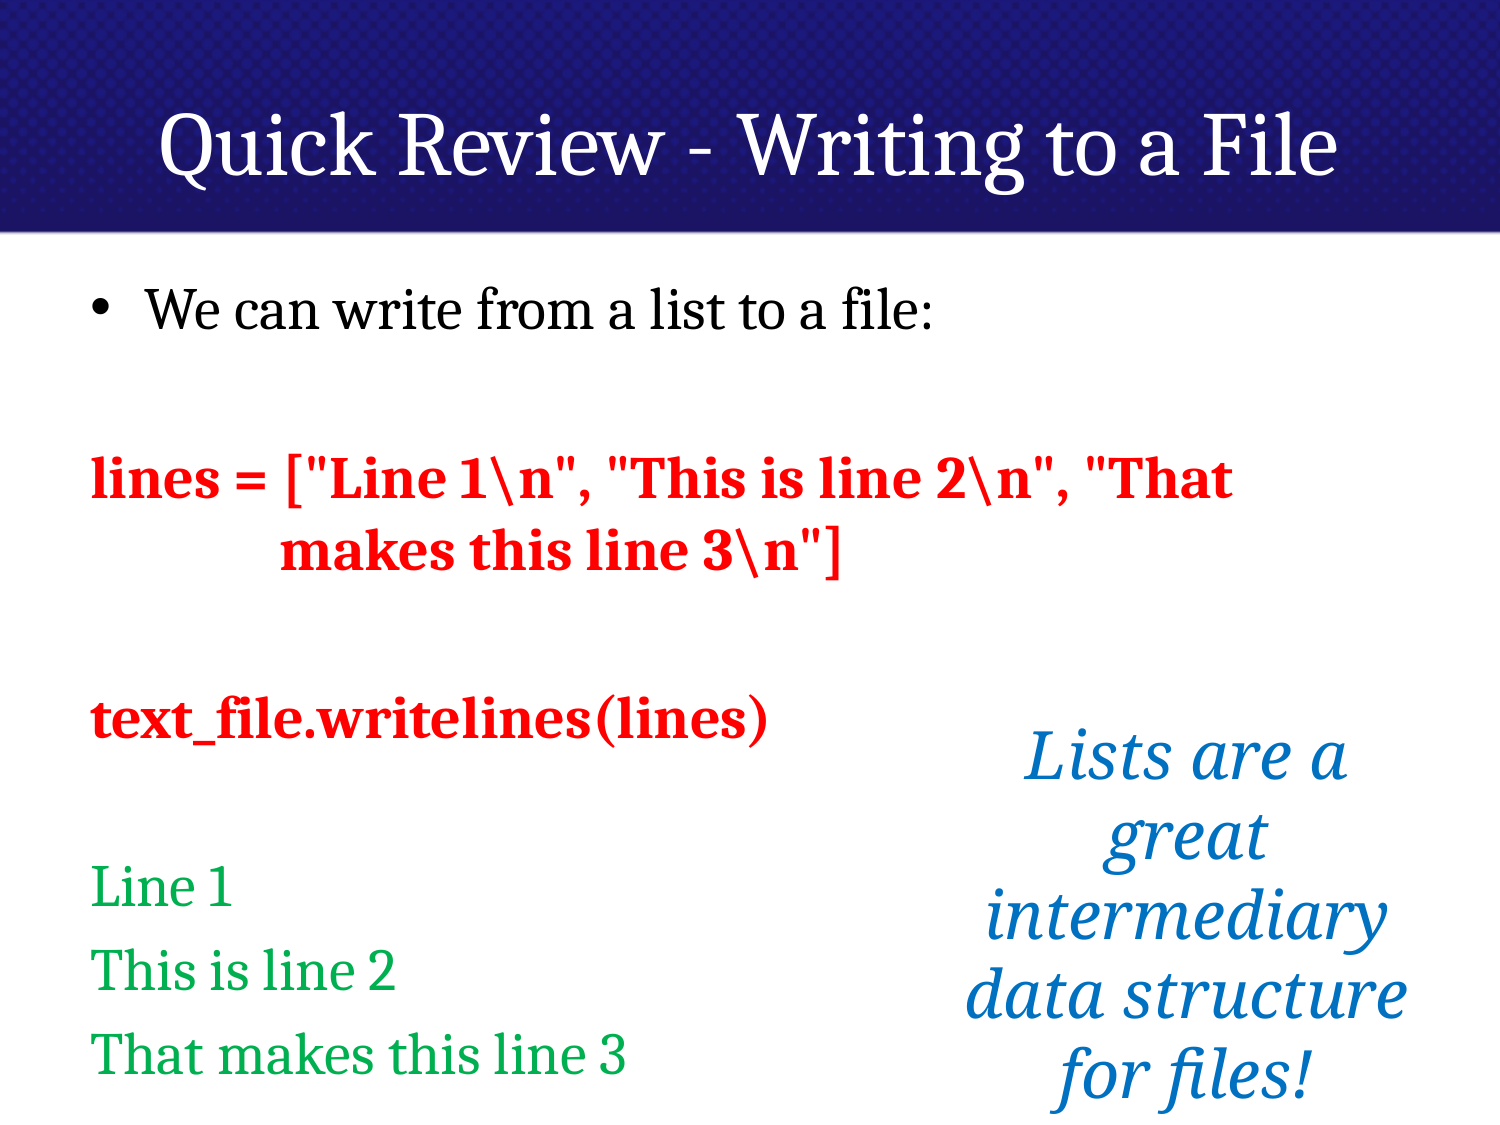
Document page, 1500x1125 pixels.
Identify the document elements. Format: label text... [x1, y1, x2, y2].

list We can write from a list to a file: lines = ["Line 1\n", "This is line 2\n", "That makes this line 3\n"] text_file.writelines(lines) Line 1 This is line 2 That makes this line 3 [75, 262, 1425, 1101]
title Quick Review - Writing to a File [75, 45, 1425, 233]
text_box Lists are a great intermediary data structure for files! [924, 705, 1450, 1120]
picture [0, 0, 1500, 1125]
